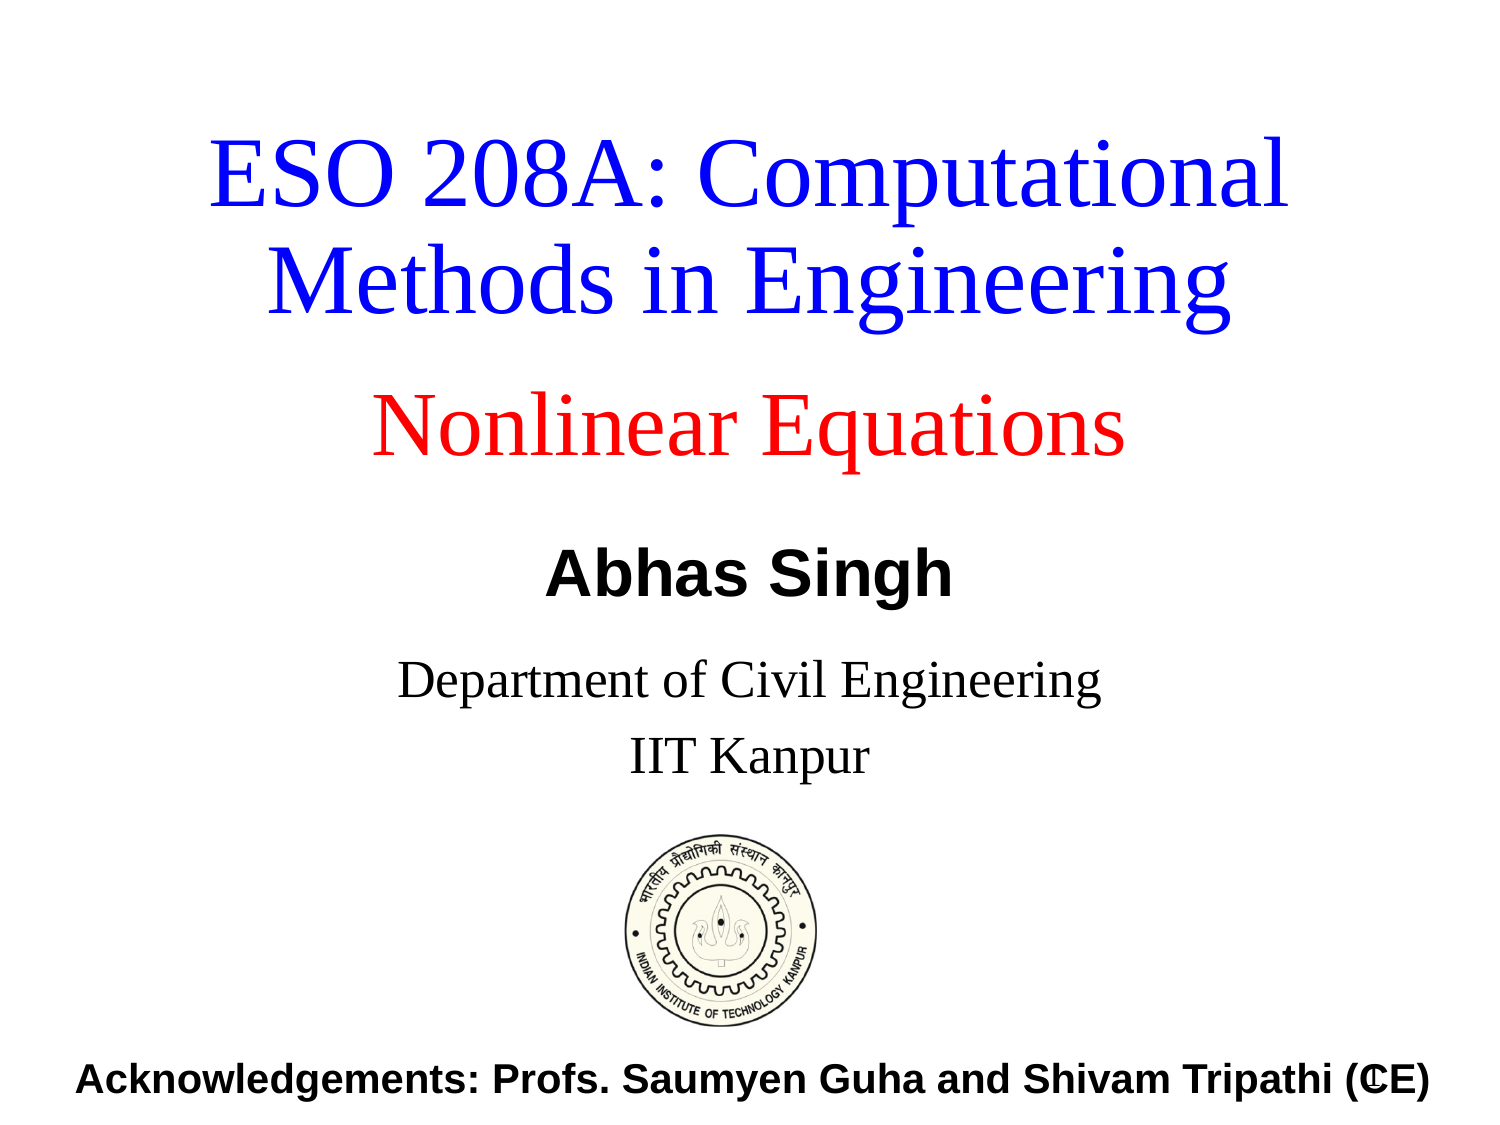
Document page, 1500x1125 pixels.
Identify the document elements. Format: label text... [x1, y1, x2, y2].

text_box Acknowledgements: Profs. Saumyen Guha and Shivam Tripathi (CE) [54, 1050, 1452, 1115]
picture [624, 834, 817, 1027]
subtitle Abhas Singh Department of Civil Engineering IIT Kanpur [187, 530, 1313, 795]
title ESO 208A: Computational Methods in Engineering Nonlinear Equations [108, 82, 1392, 483]
slide_number 1 [1059, 1042, 1397, 1103]
